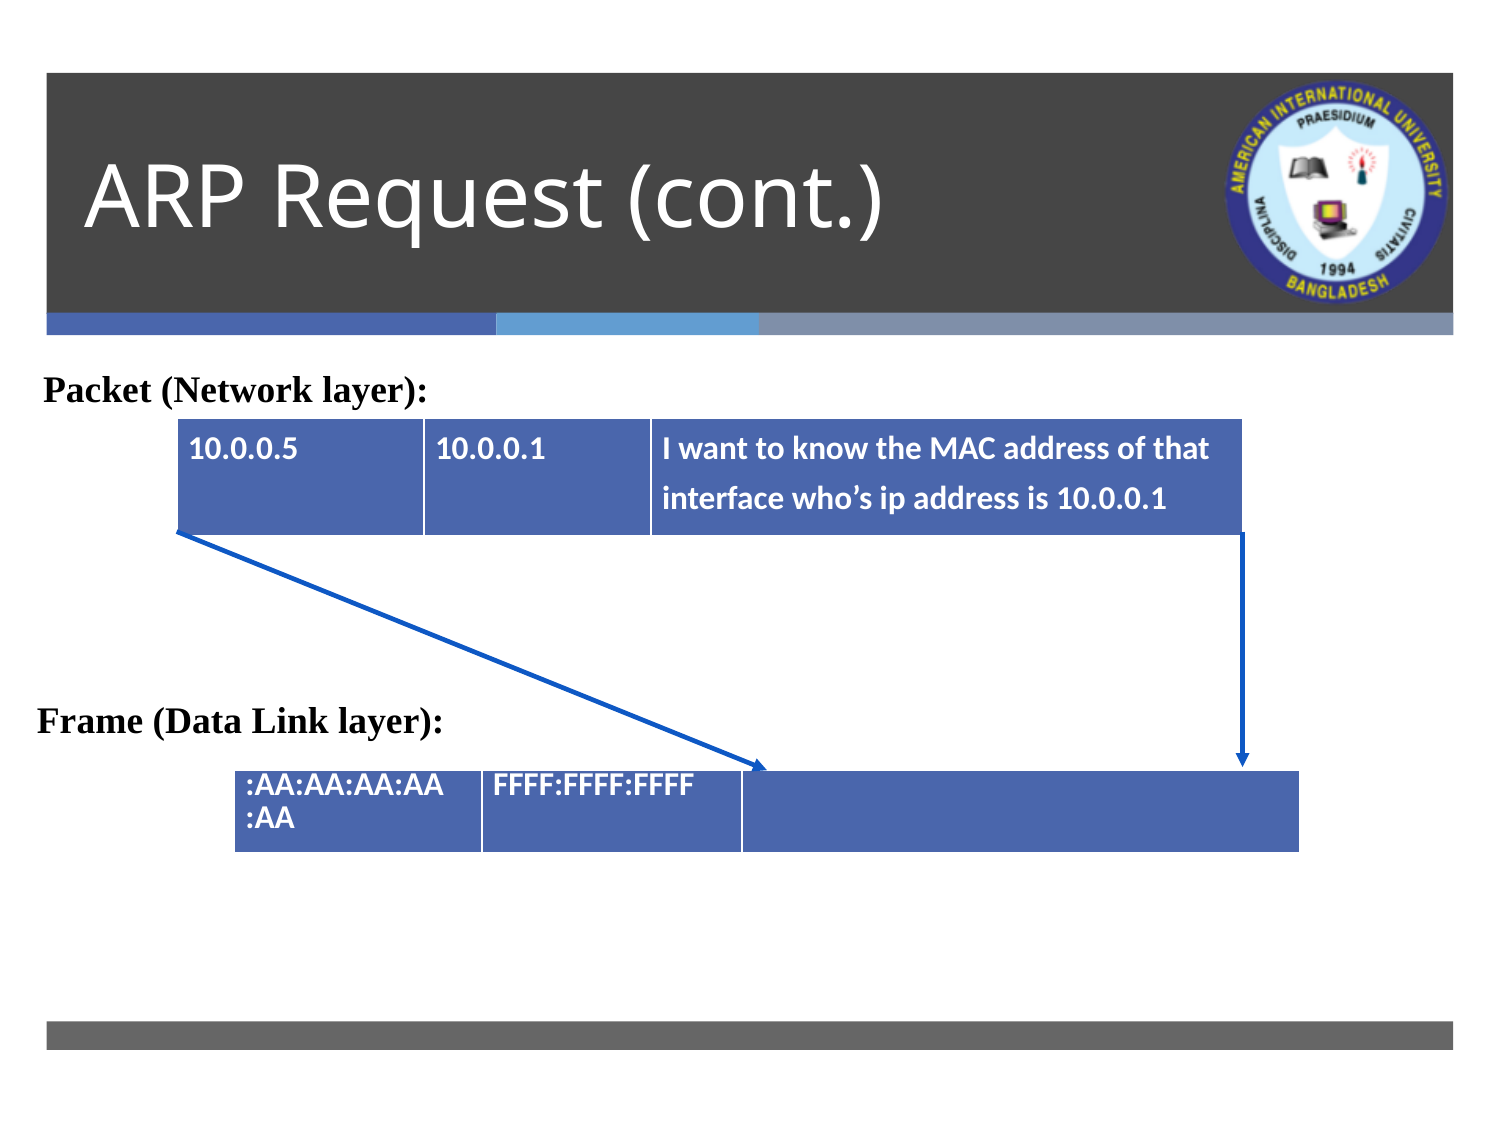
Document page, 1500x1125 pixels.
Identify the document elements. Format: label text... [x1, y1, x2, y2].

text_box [176, 531, 768, 771]
table_header FFFF:FFFF:FFFF [483, 782, 741, 852]
title ARP Request (cont.) [69, 73, 1351, 253]
table_header :AA:AA:AA:AA :AA [235, 782, 481, 852]
table_header I want to know the MAC address of that interface who’s ip address is 10.0.0.1 [652, 419, 1242, 535]
text_box Packet (Network layer): [28, 357, 445, 417]
text_box Frame (Data Link layer): [12, 688, 162, 749]
picture [1220, 75, 1454, 310]
table_header [743, 771, 1299, 852]
table_header 10.0.0.1 [425, 419, 650, 529]
table_header 10.0.0.5 [178, 419, 423, 529]
